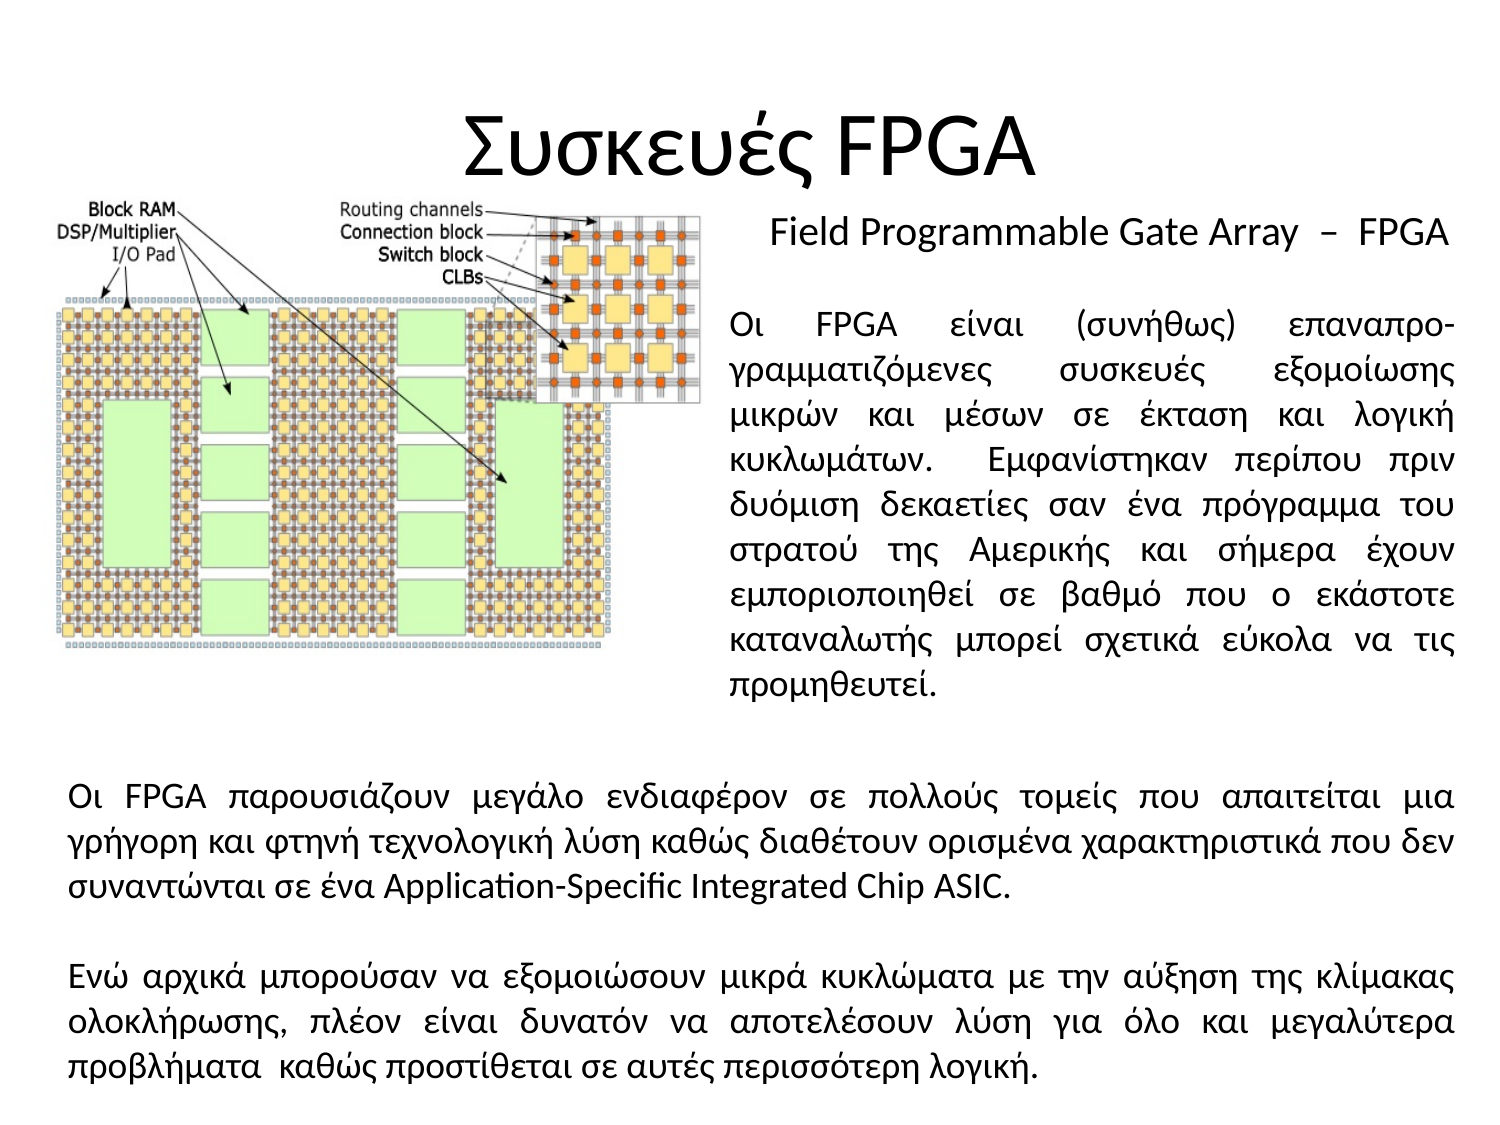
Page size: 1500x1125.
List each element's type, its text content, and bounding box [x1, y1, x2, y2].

text_box Field Programmable Gate Array – FPGA Οι FPGA είναι (συνήθως) επαναπρο-γραμματιζόμενες συσκευές εξομοίωσης μικρών και μέσων σε έκταση και λογική κυκλωμάτων. Εμφανίστηκαν περίπου πριν δυόμιση δεκαετίες σαν ένα πρόγραμμα του στρατού της Αμερικής και σήμερα έχουν εμποριοποιηθεί σε βαθμό που ο εκάστοτε καταναλωτής μπορεί σχετικά εύκολα να τις προμηθευτεί. [714, 196, 1471, 757]
title Συσκευές FPGA [75, 45, 1425, 233]
text_box Οι FPGA παρουσιάζουν μεγάλο ενδιαφέρον σε πολλούς τομείς που απαιτείται μια γρήγορη και φτηνή τεχνολογική λύση καθώς διαθέτουν ορισμένα χαρακτηριστικά που δεν συναντώνται σε ένα Application-Specific Integrated Chip ASIC. Ενώ αρχικά μπορούσαν να εξομοιώσουν μικρά κυκλώματα με την αύξηση της κλίμακας ολοκλήρωσης, πλέον είναι δυνατόν να αποτελέσουν λύση για όλο και μεγαλύτερα προβλήματα καθώς προστίθεται σε αυτές περισσότερη λογική. [53, 763, 1471, 1093]
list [40, 196, 707, 658]
